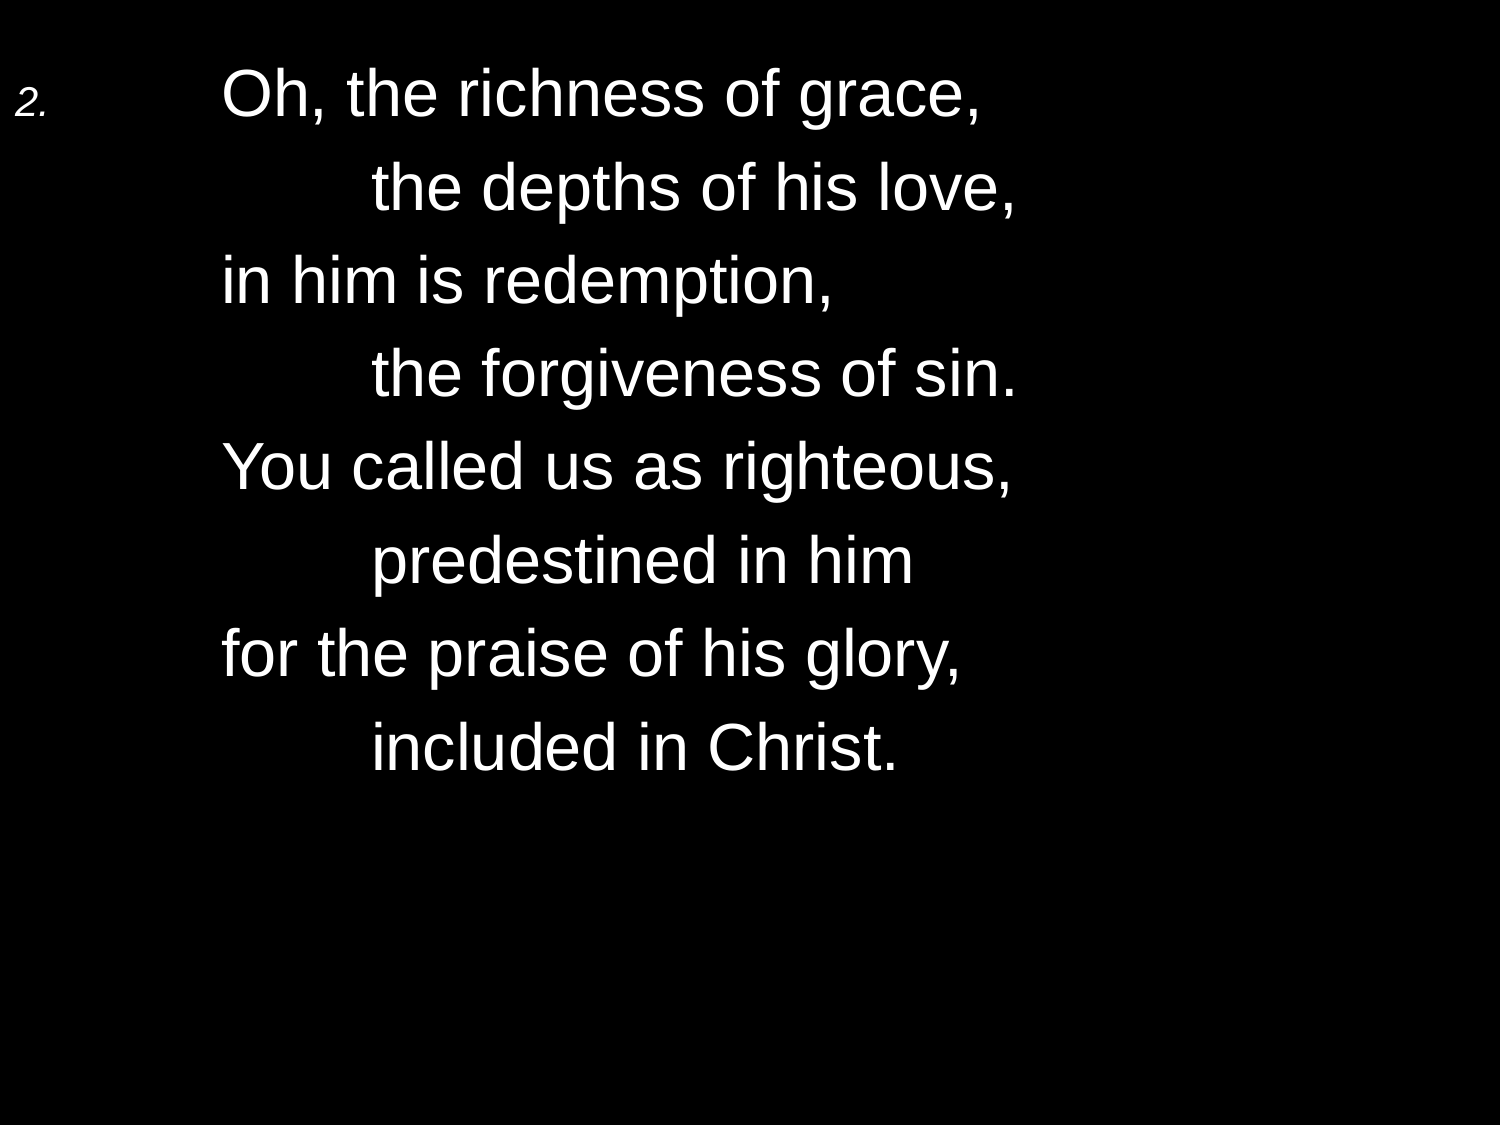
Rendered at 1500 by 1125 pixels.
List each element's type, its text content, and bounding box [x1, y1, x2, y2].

list 2. Oh, the richness of grace, the depths of his love, in him is redemption, the forgiveness of sin. You called us as righteous, predestined in him for the praise of his glory, included in Christ. [0, 42, 1500, 1047]
